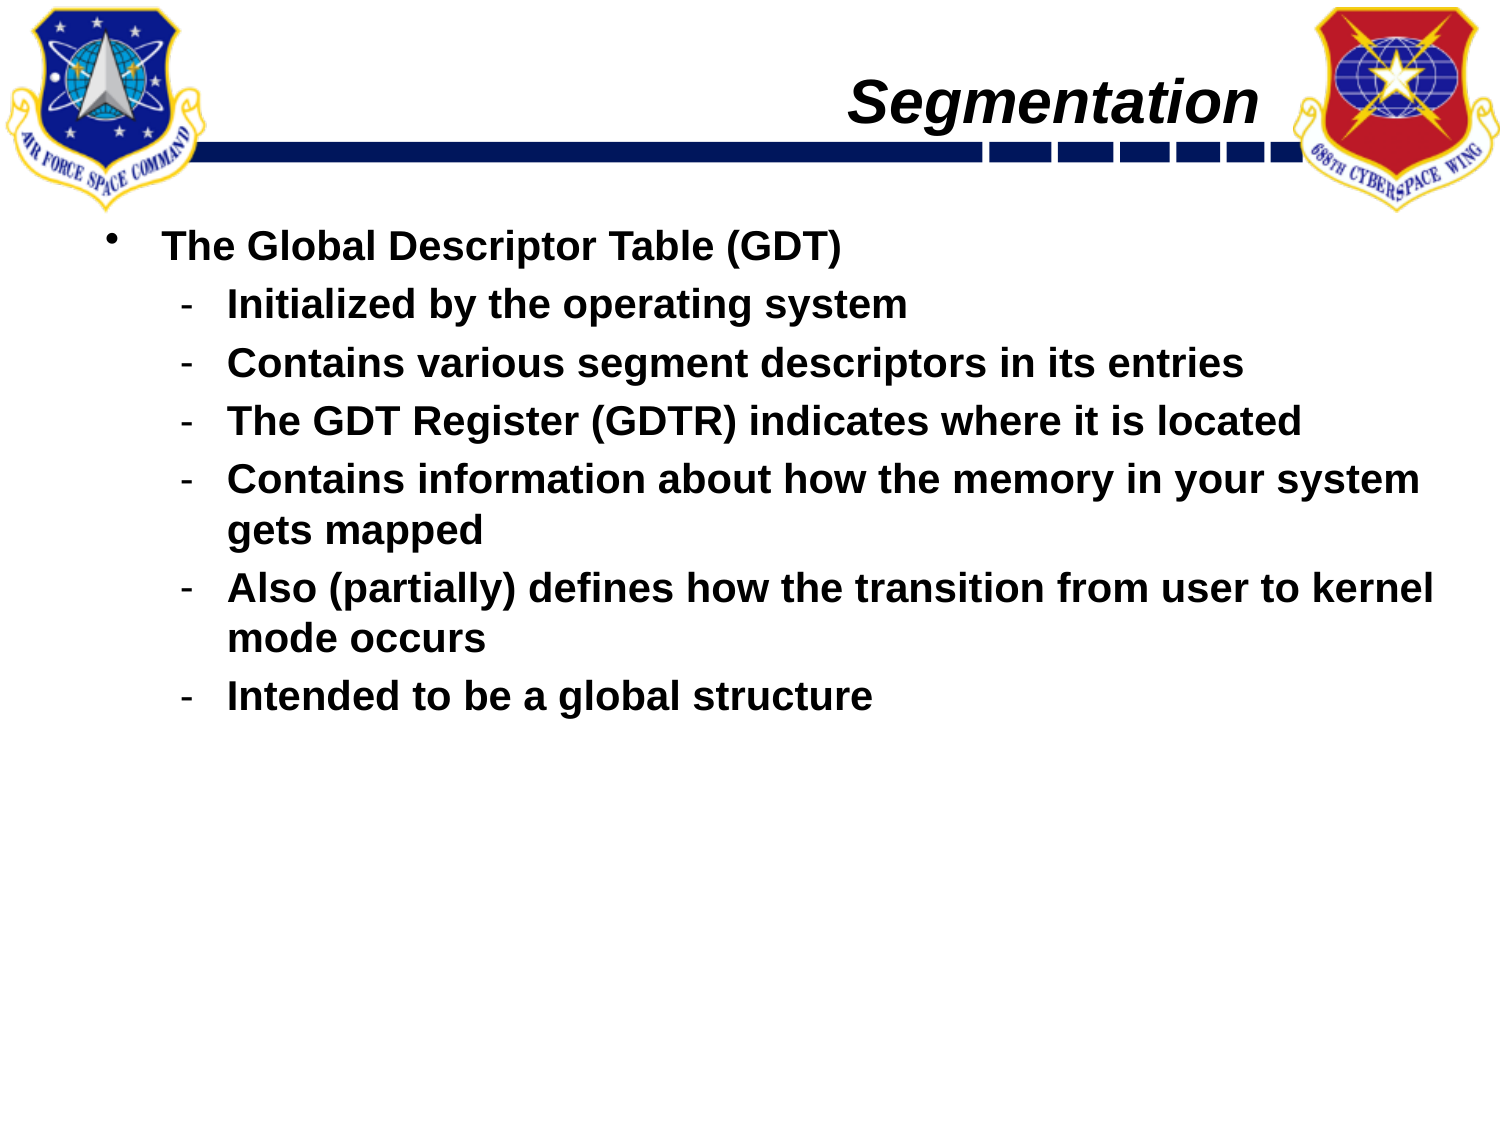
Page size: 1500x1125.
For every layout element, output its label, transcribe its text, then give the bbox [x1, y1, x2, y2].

list The Global Descriptor Table (GDT) Initialized by the operating system Contains various segment descriptors in its entries The GDT Register (GDTR) indicates where it is located Contains information about how the memory in your system gets mapped Also (partially) defines how the transition from user to kernel mode occurs Intended to be a global structure [90, 211, 1453, 989]
picture [0, 0, 213, 218]
picture [1293, 7, 1500, 213]
title Segmentation [249, 51, 1276, 142]
